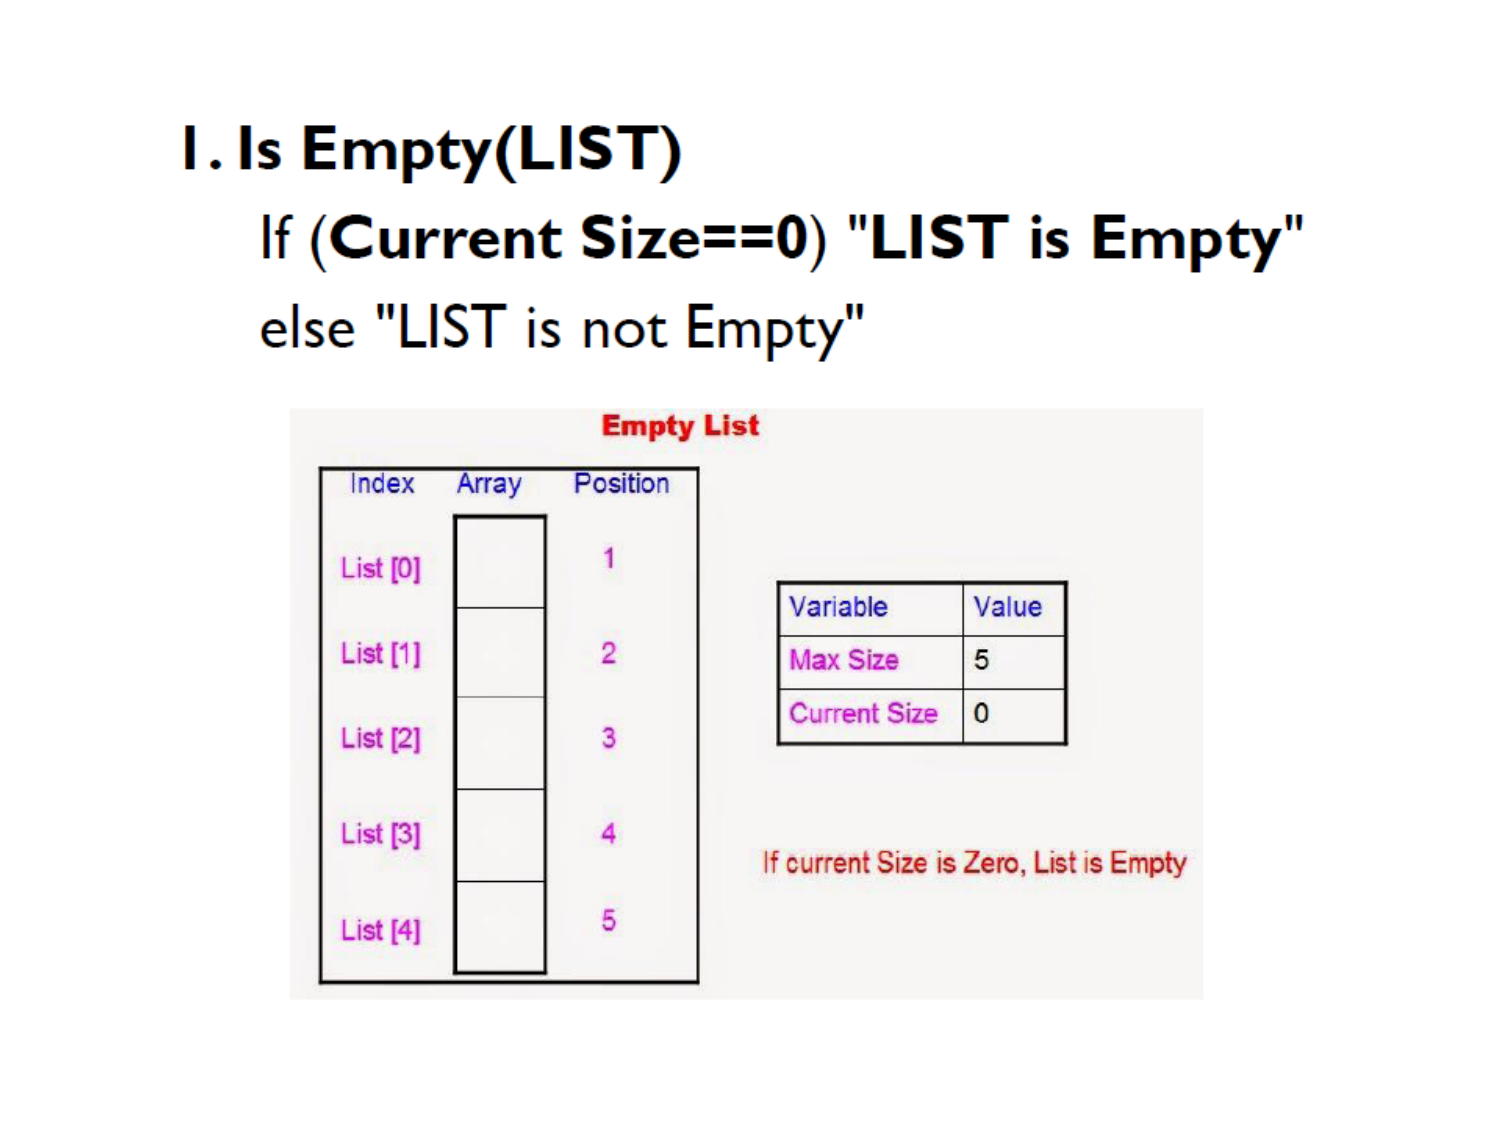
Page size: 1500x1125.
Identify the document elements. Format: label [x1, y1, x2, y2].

picture [173, 96, 1327, 1029]
